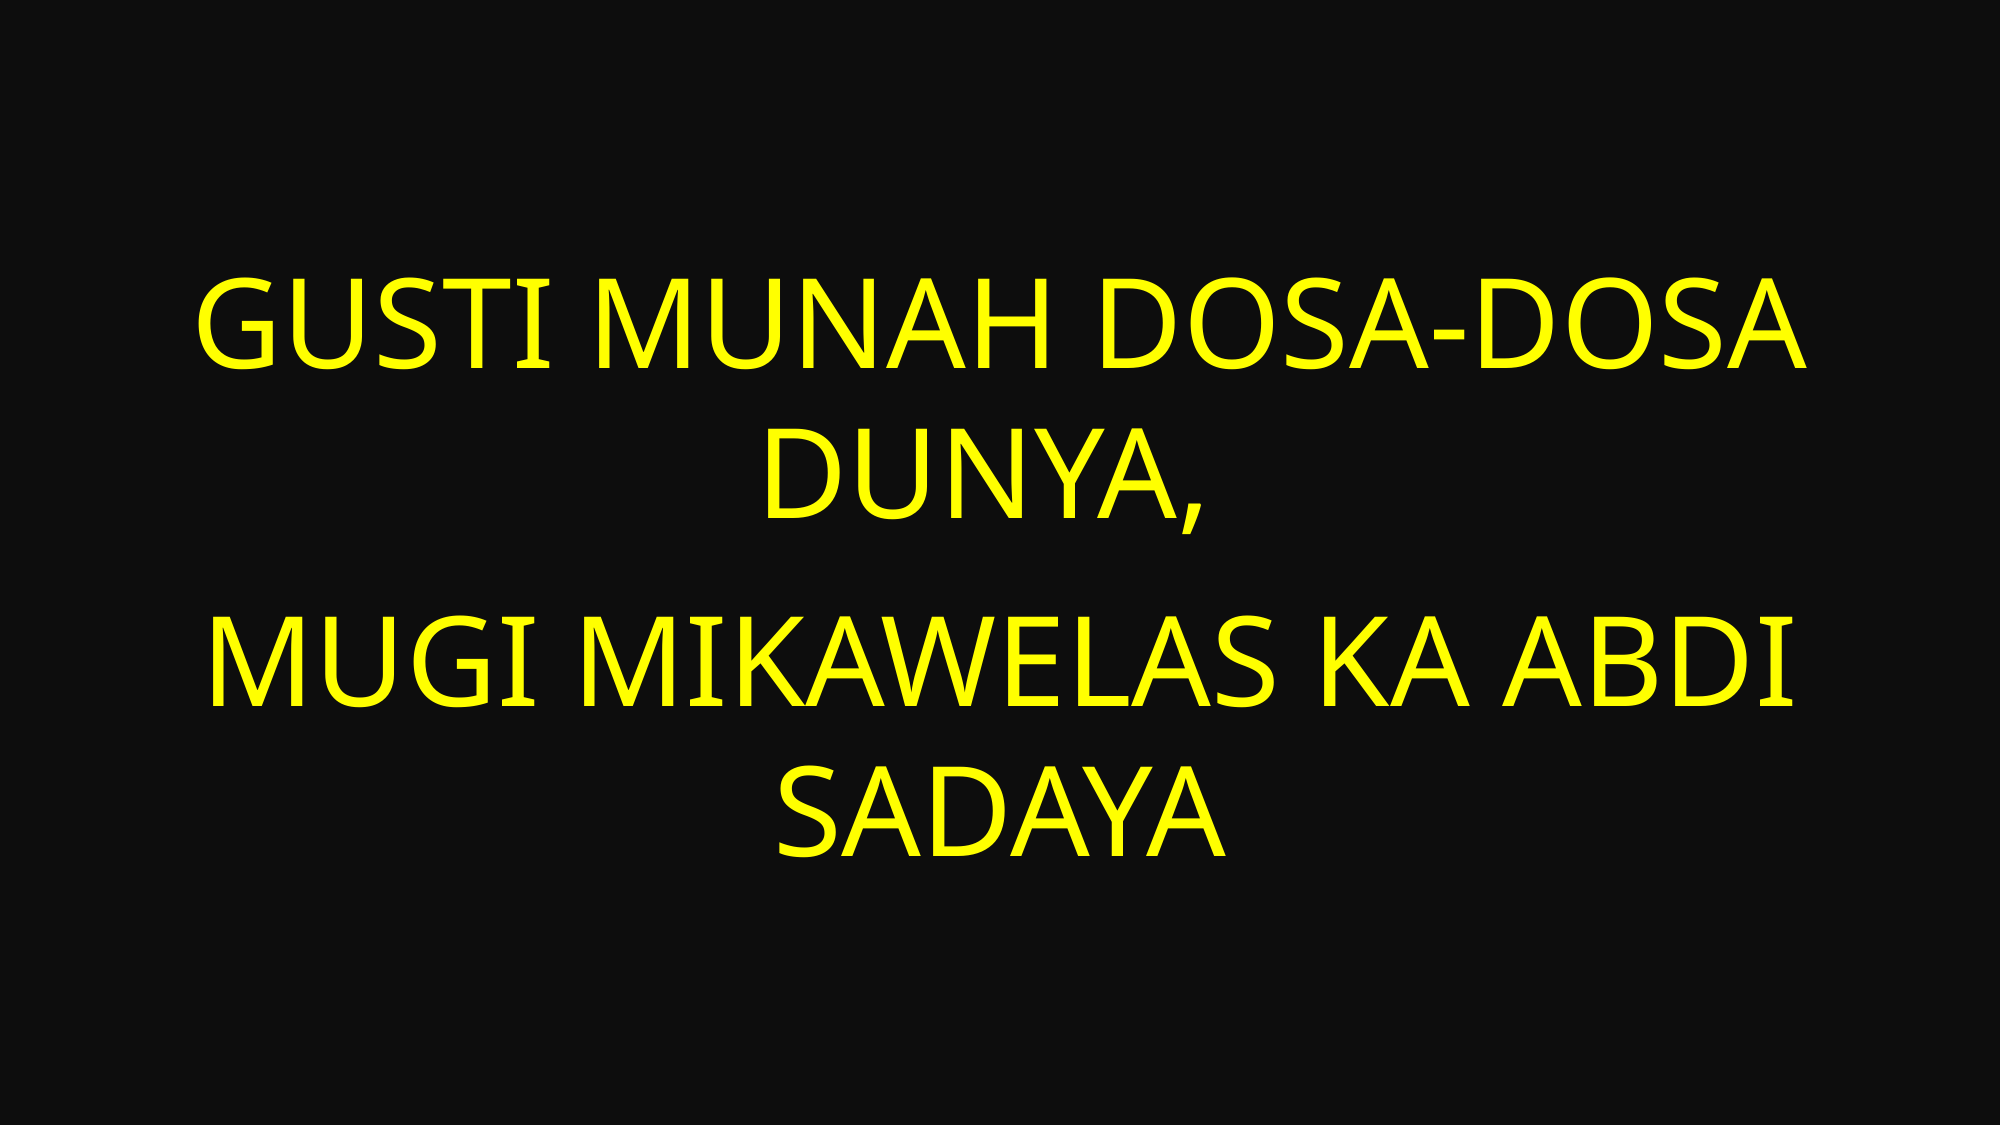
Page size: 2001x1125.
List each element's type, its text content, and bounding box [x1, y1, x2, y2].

list Gusti munah dosa-dosa dunya, mugi mikawelas ka abdi sadaya [51, 218, 1949, 907]
